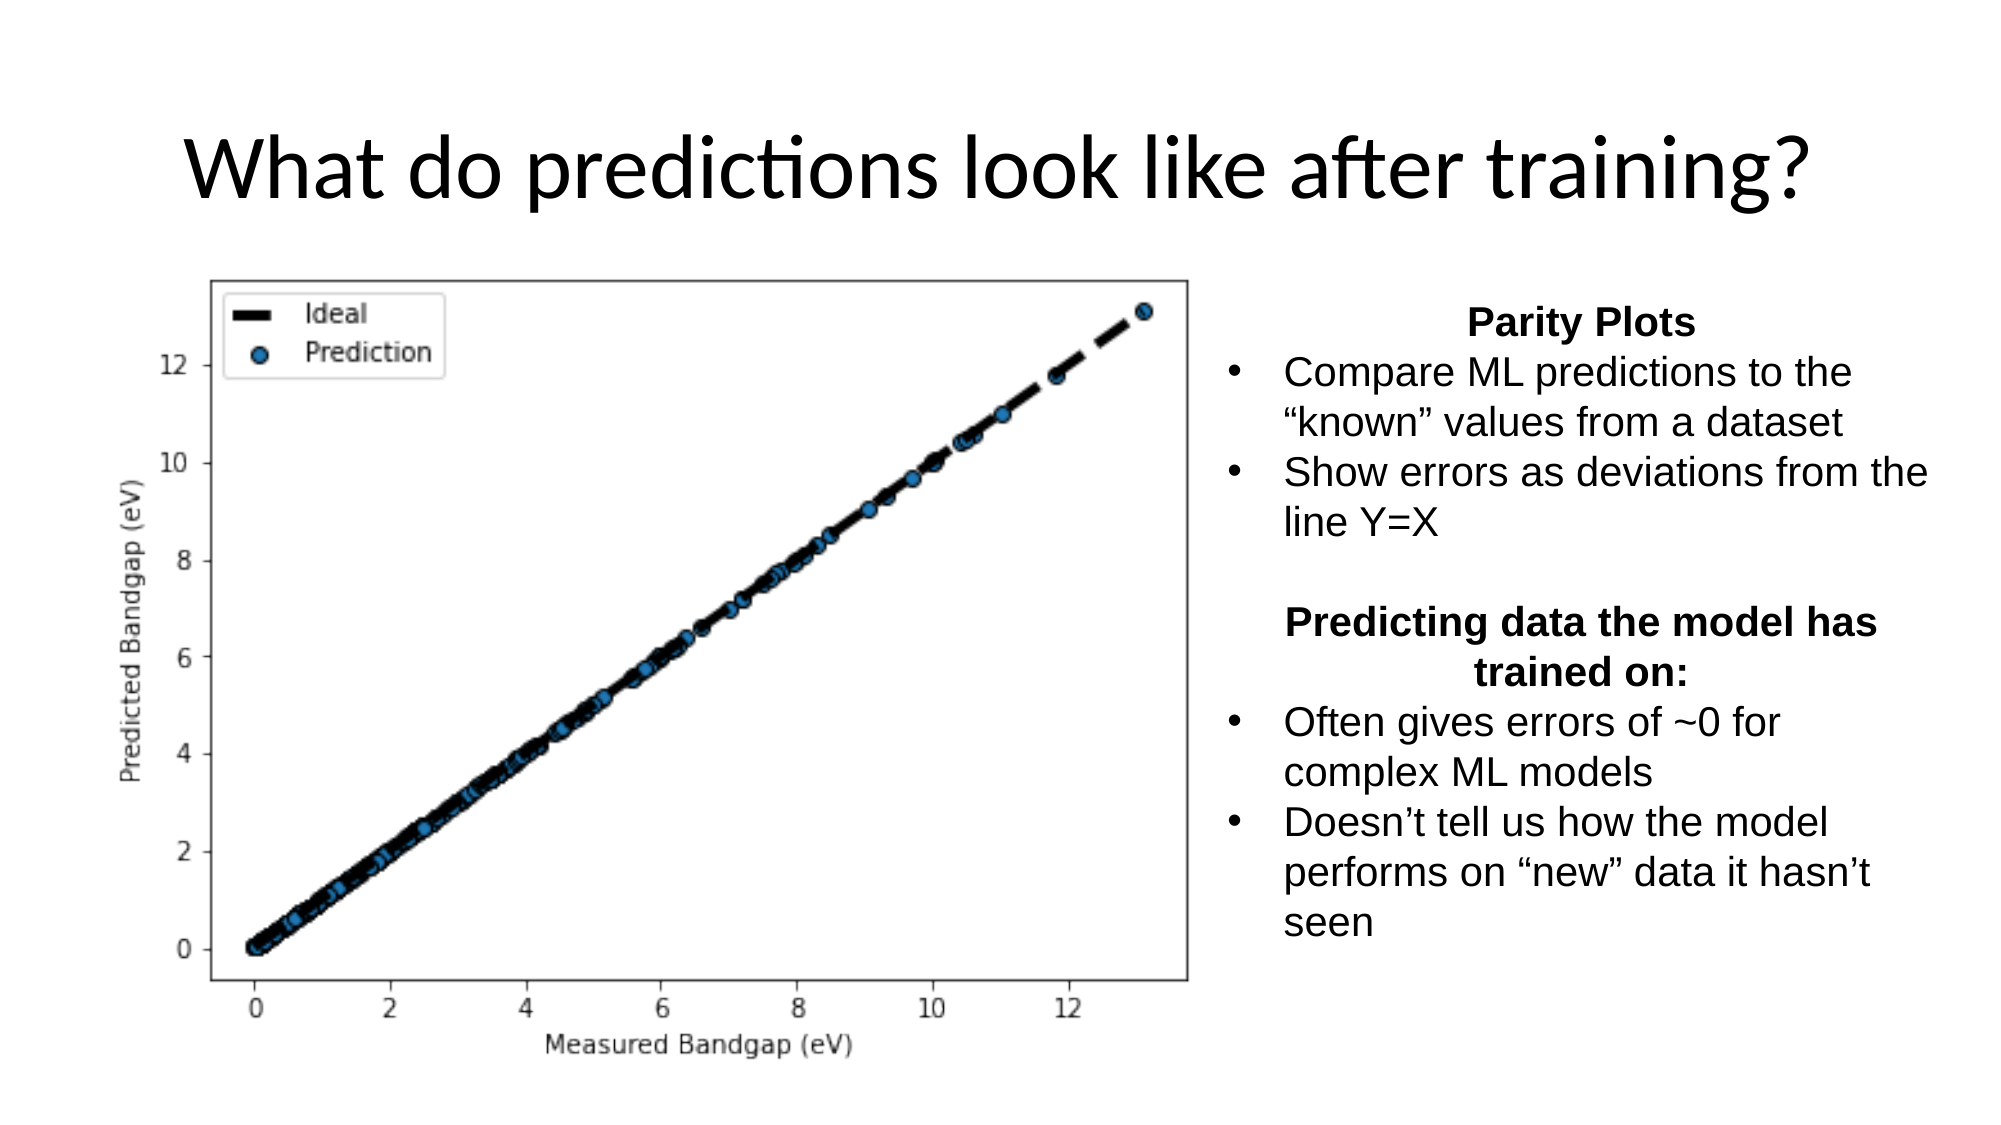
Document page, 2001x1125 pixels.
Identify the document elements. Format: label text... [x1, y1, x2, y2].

title What do predictions look like after training? [137, 59, 1863, 278]
text_box Parity Plots Compare ML predictions to the “known” values from a dataset Show errors as deviations from the line Y=X Predicting data the model has trained on: Often gives errors of ~0 for complex ML models Doesn’t tell us how the model performs on “new” data it hasn’t seen [1217, 287, 1951, 953]
picture [104, 277, 1213, 1078]
